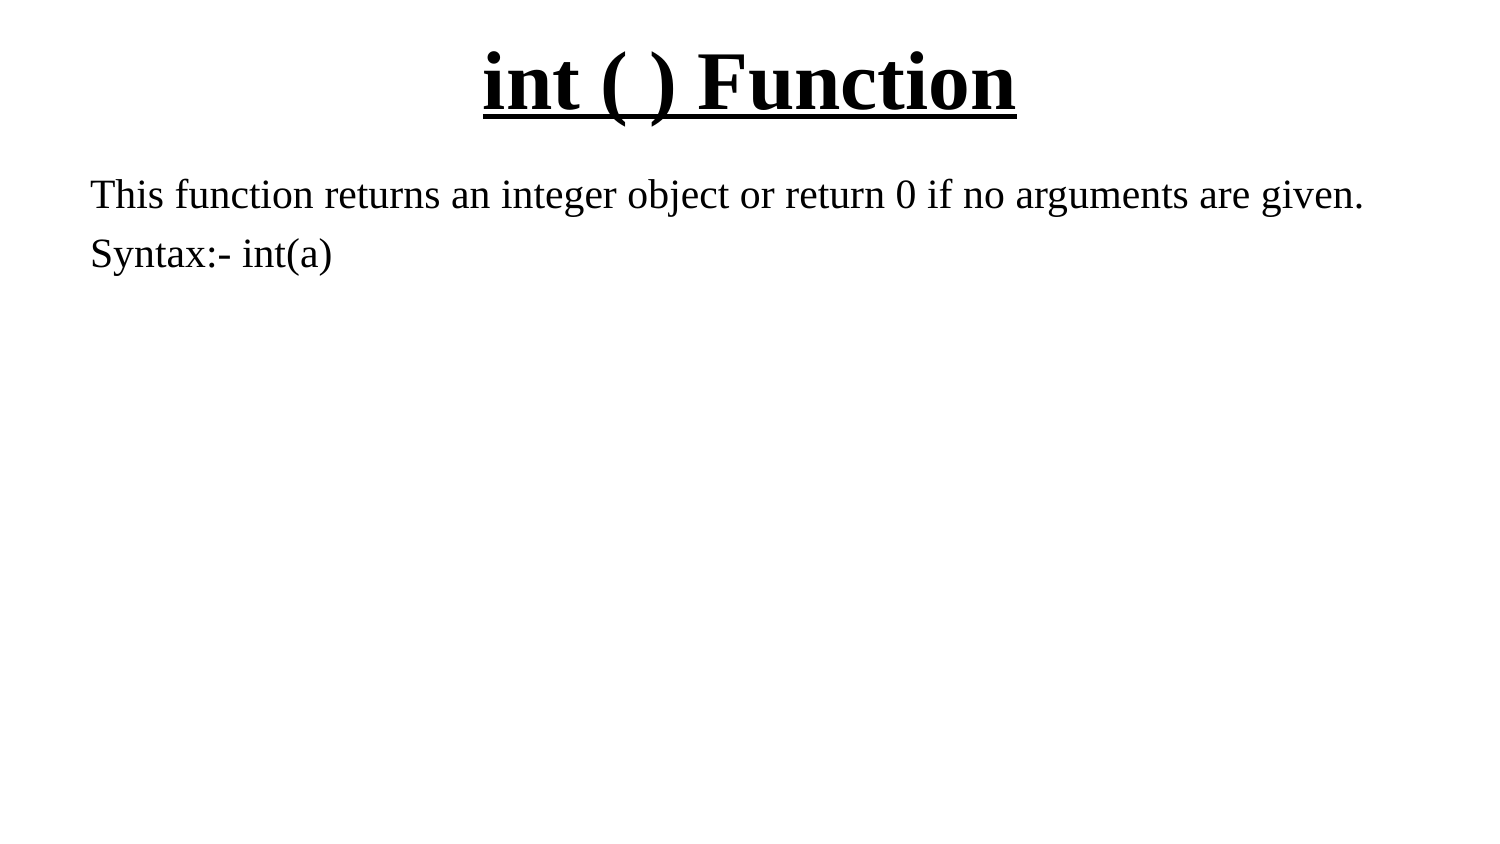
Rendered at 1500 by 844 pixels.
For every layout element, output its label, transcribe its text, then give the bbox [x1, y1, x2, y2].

list This function returns an integer object or return 0 if no arguments are given. Syntax:- int(a) [75, 159, 1425, 717]
title int ( ) Function [75, 6, 1425, 147]
